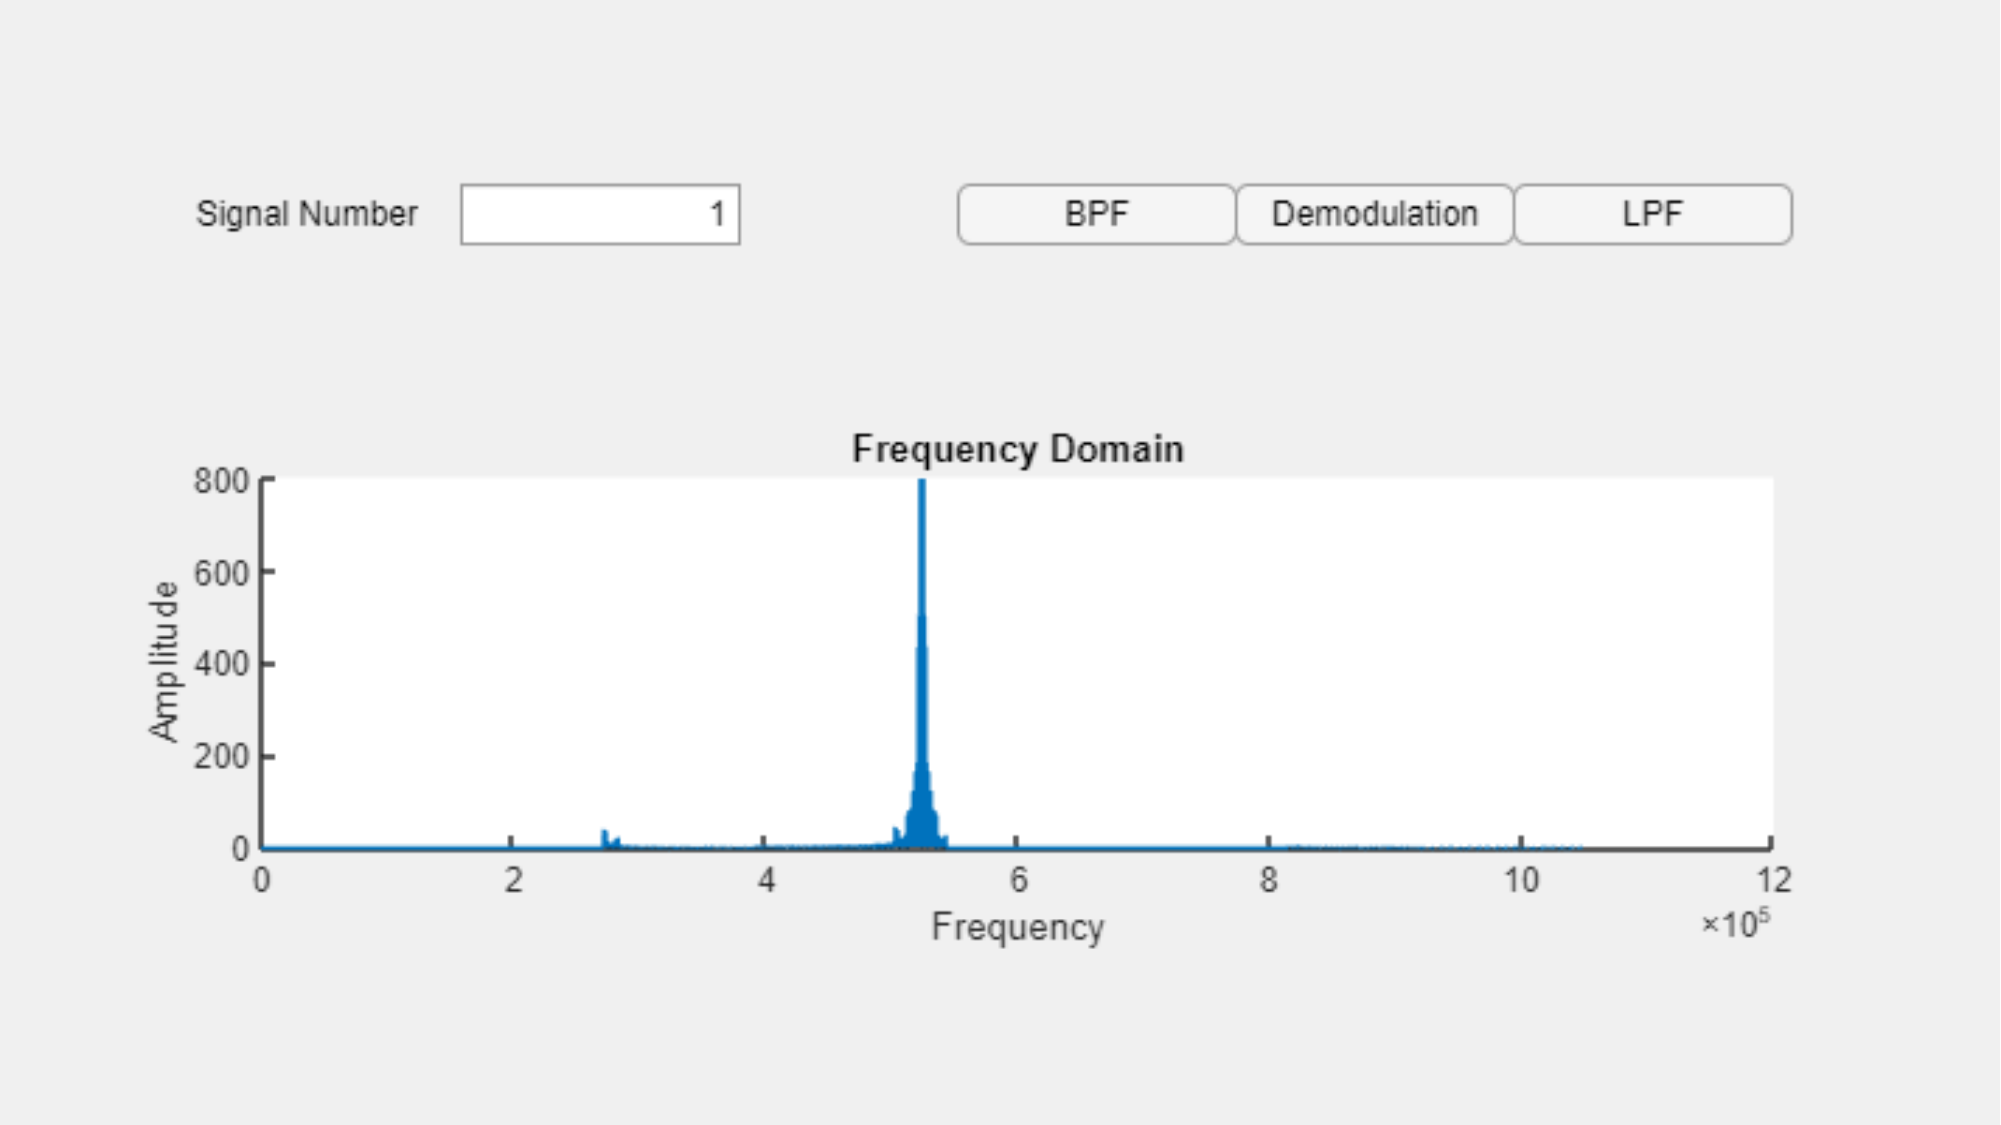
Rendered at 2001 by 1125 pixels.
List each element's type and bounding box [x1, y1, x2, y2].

picture [130, 58, 1870, 1067]
